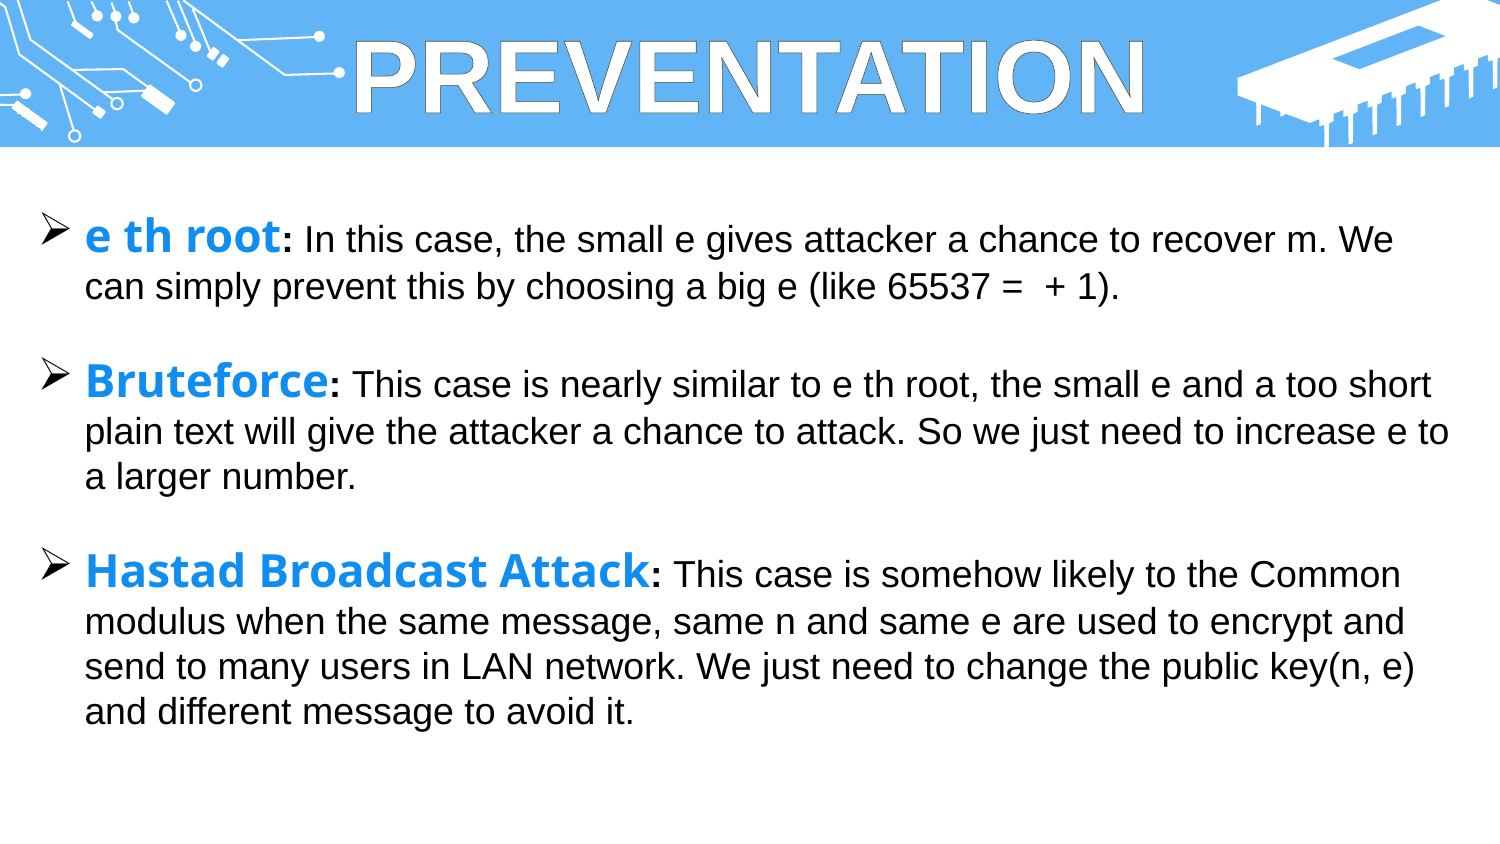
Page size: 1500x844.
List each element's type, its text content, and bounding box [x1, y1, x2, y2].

text_box PREVENTATION [334, 1, 1166, 142]
